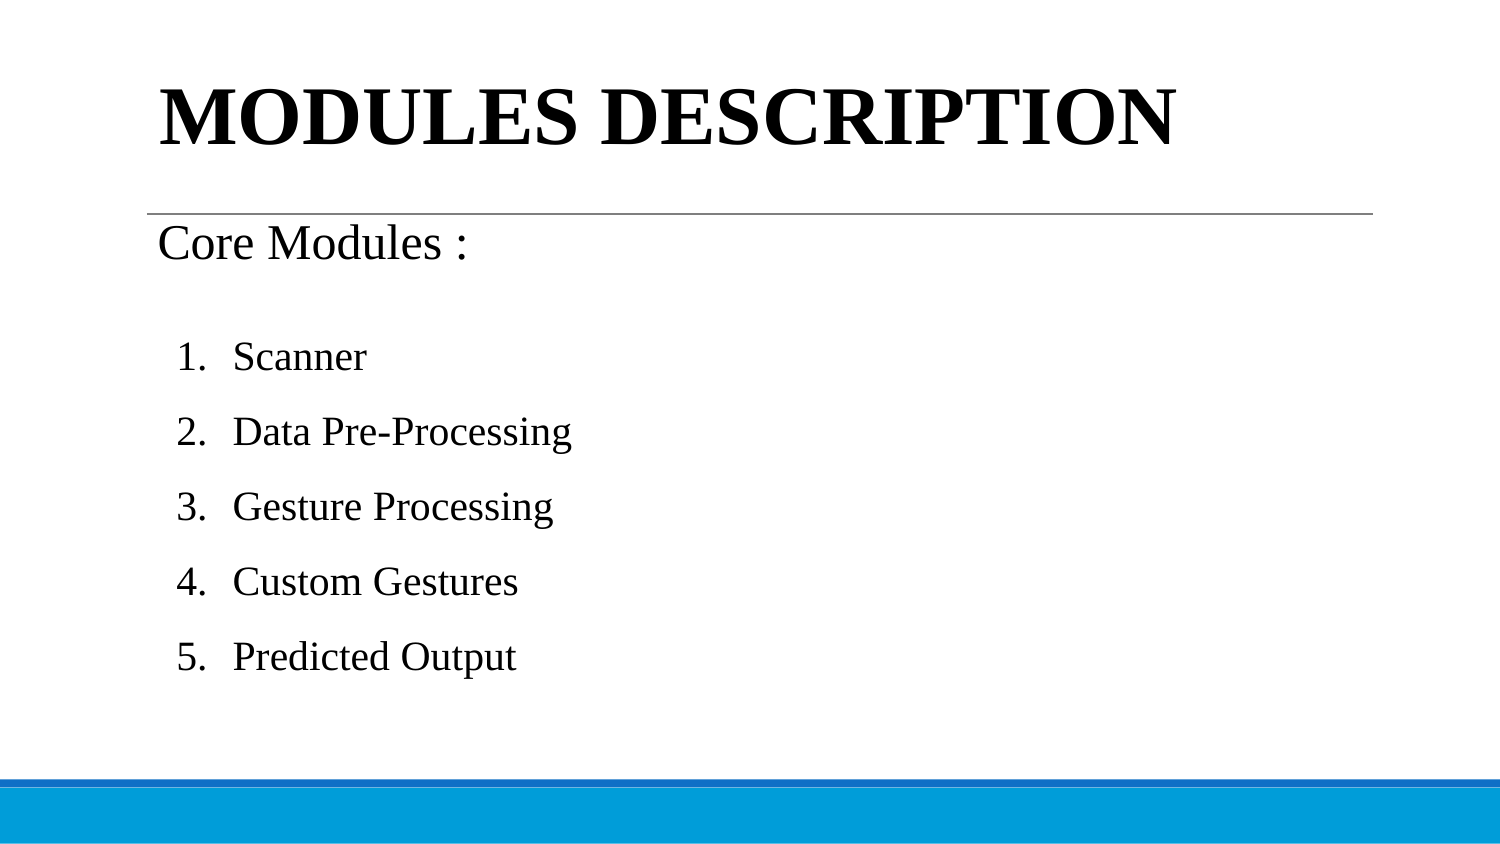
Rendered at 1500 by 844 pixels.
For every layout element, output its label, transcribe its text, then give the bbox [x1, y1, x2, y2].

list Core Modules : Scanner Data Pre-Processing Gesture Processing Custom Gestures Predicted Output [142, 201, 1500, 844]
text_box MODULES DESCRIPTION [144, 53, 1206, 169]
